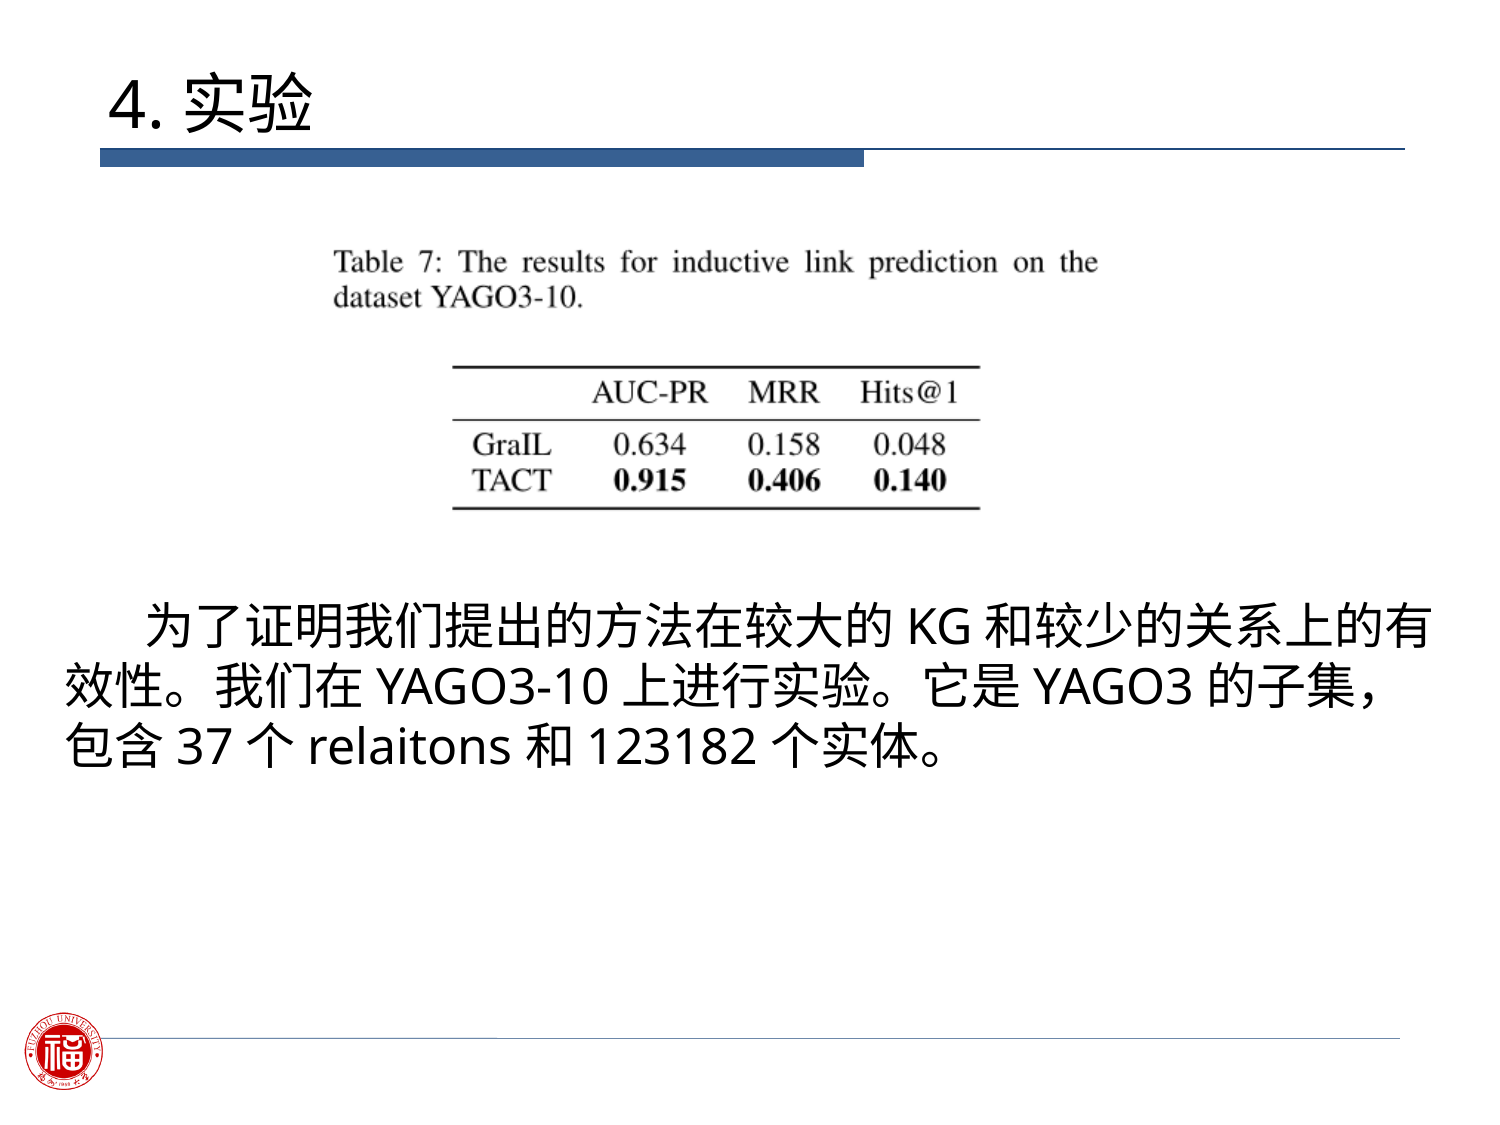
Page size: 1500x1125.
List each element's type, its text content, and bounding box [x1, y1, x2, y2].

picture [24, 1012, 103, 1090]
title 4.实验 [93, 49, 1407, 150]
text_box 为了证明我们提出的方法在较大的KG和较少的关系上的有效性。我们在YAGO3-10上进行实验。它是YAGO3的子集，包含37个relaitons和123182个实体。 [49, 587, 1463, 783]
picture [312, 237, 1142, 513]
